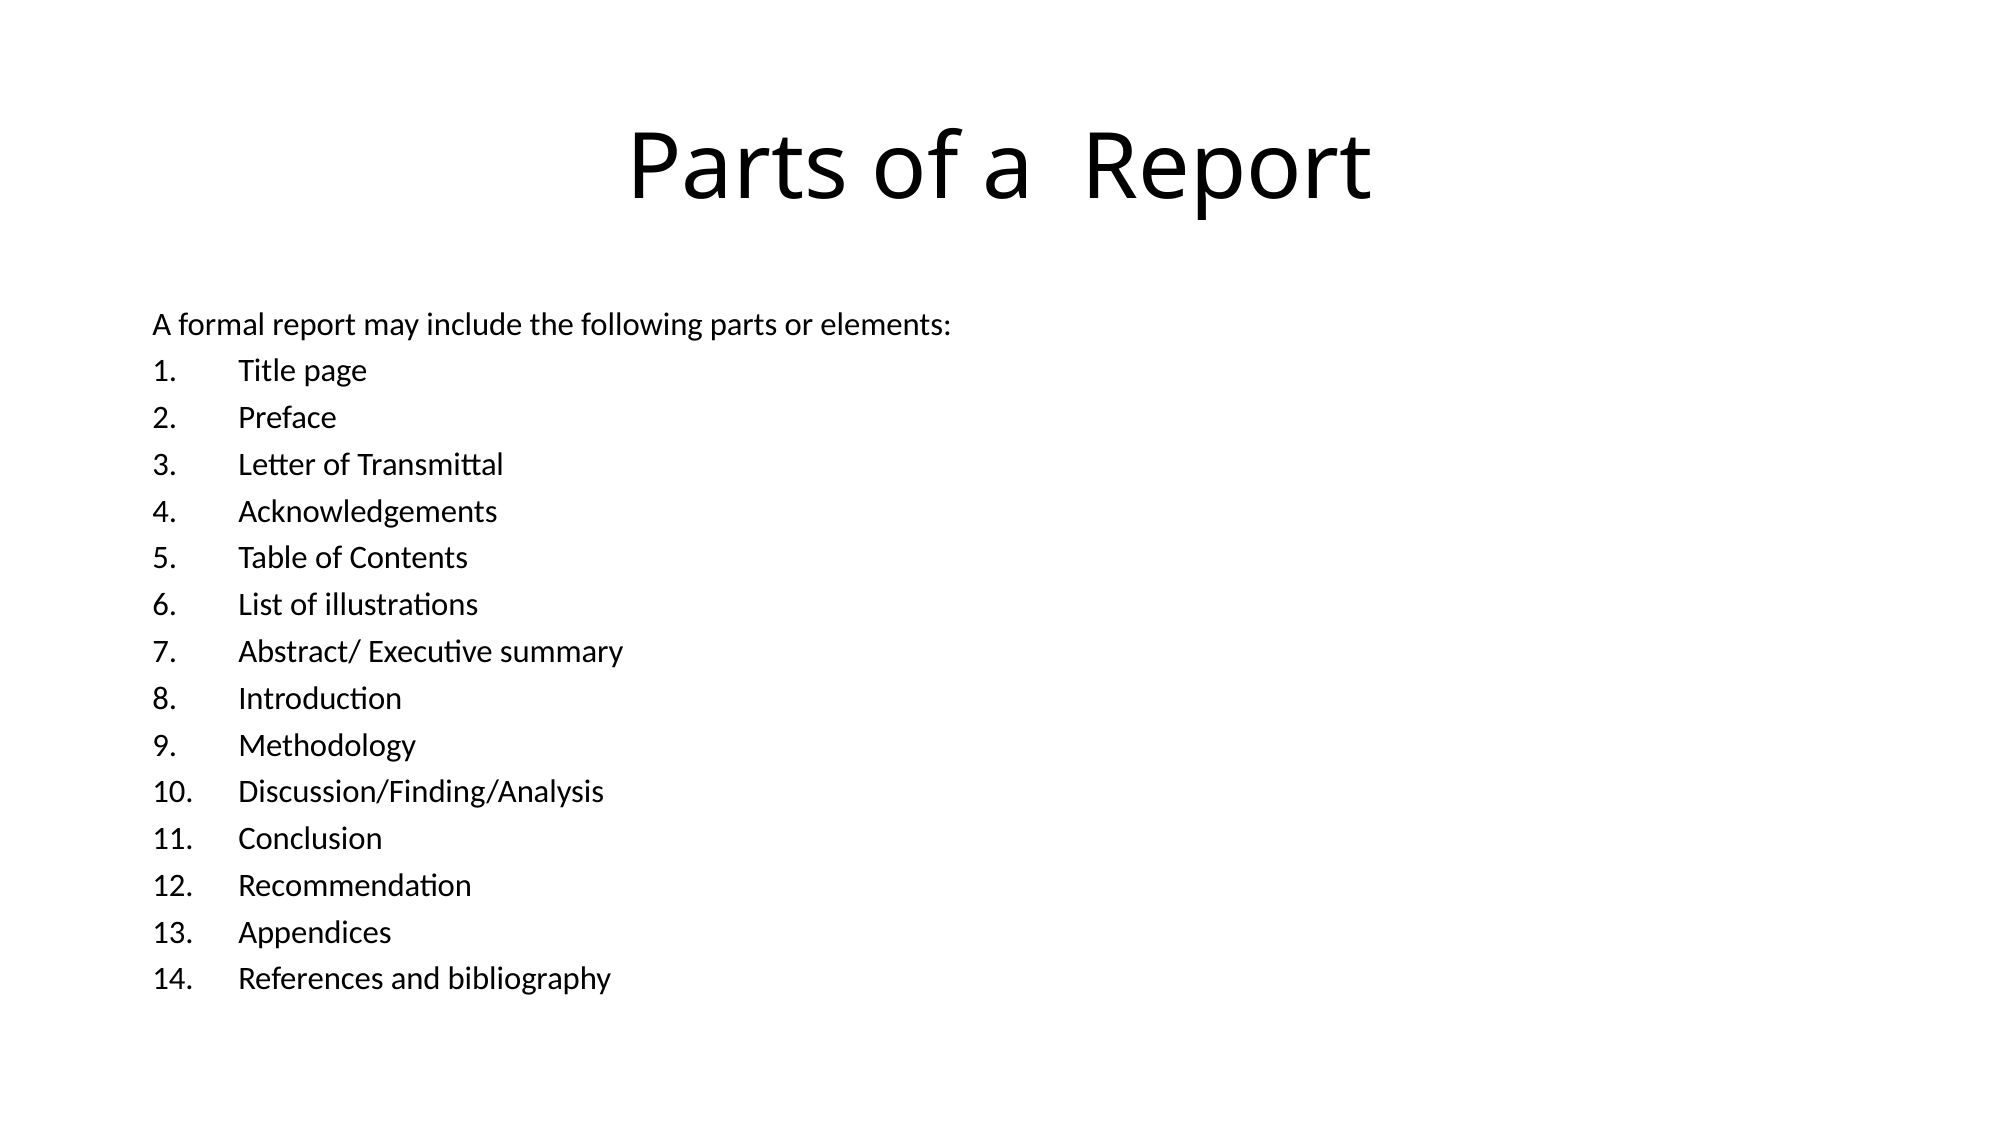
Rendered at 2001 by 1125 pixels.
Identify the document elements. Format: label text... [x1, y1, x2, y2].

list A formal report may include the following parts or elements: Title page Preface Letter of Transmittal Acknowledgements Table of Contents List of illustrations Abstract/ Executive summary Introduction Methodology Discussion/Finding/Analysis Conclusion Recommendation Appendices References and bibliography [137, 299, 1863, 1014]
title Parts of a Report [137, 59, 1863, 278]
